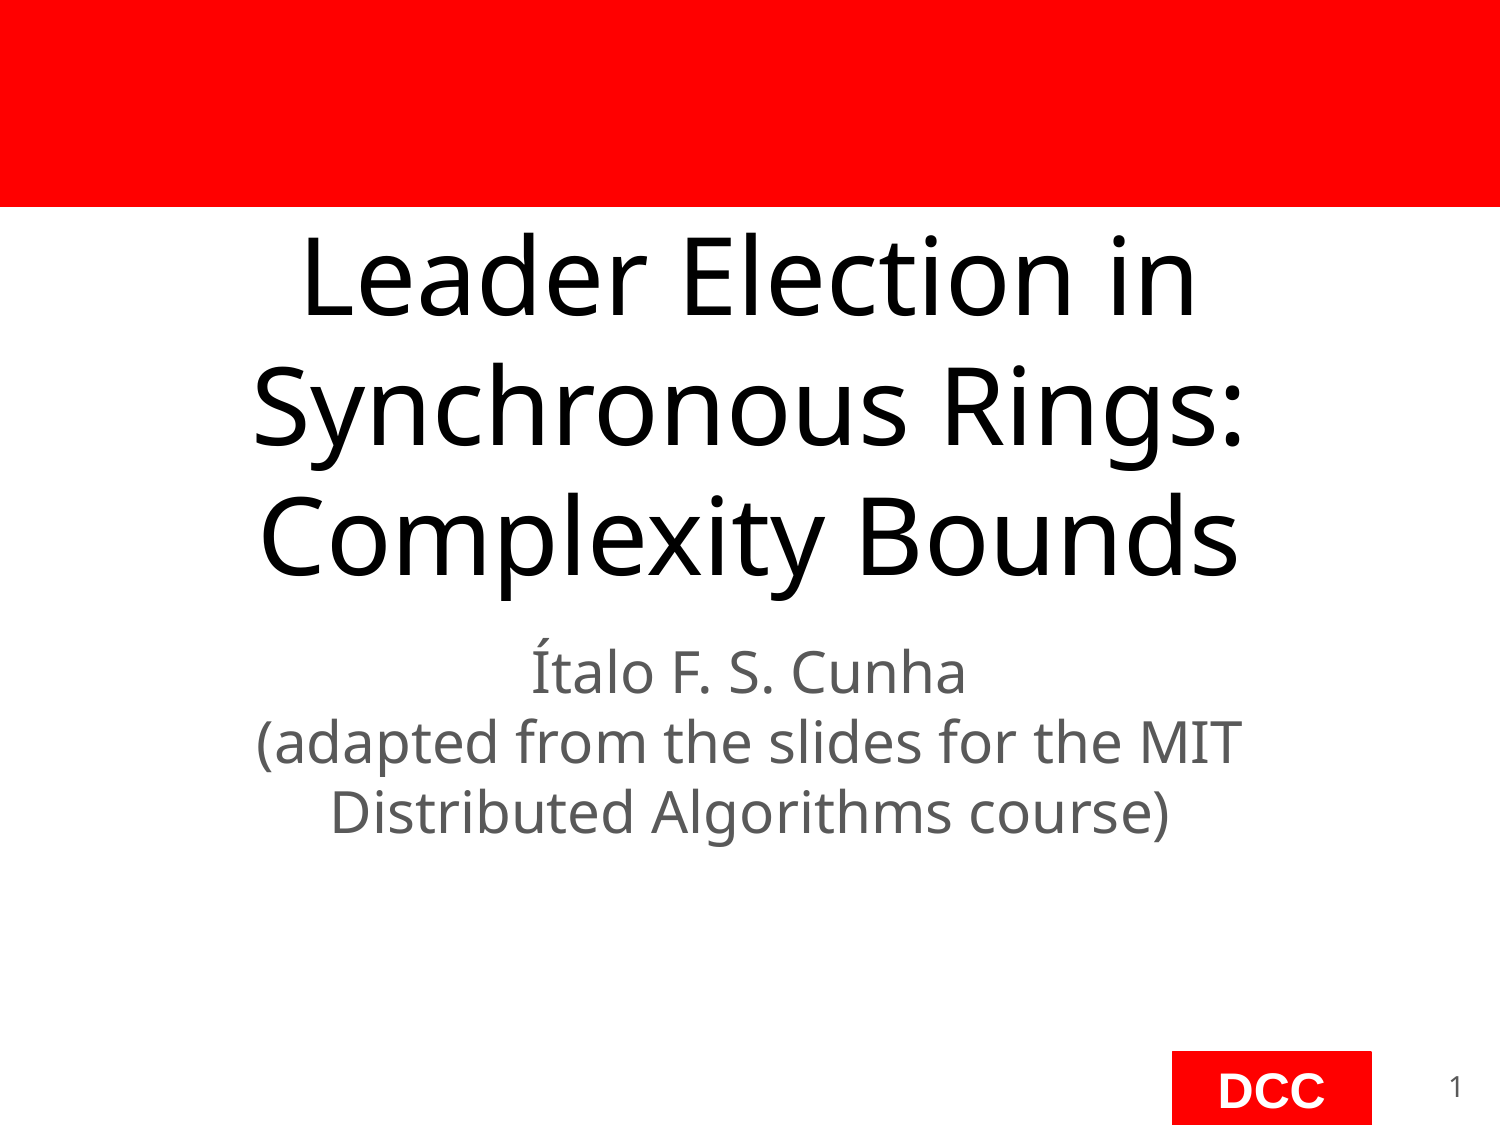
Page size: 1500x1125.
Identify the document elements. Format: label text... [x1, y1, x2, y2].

title Leader Election in Synchronous Rings: Complexity Bounds [51, 162, 1449, 612]
subtitle Ítalo F. S. Cunha (adapted from the slides for the MIT Distributed Algorithms course) [51, 619, 1449, 794]
slide_number ‹#› [1389, 1044, 1480, 1125]
